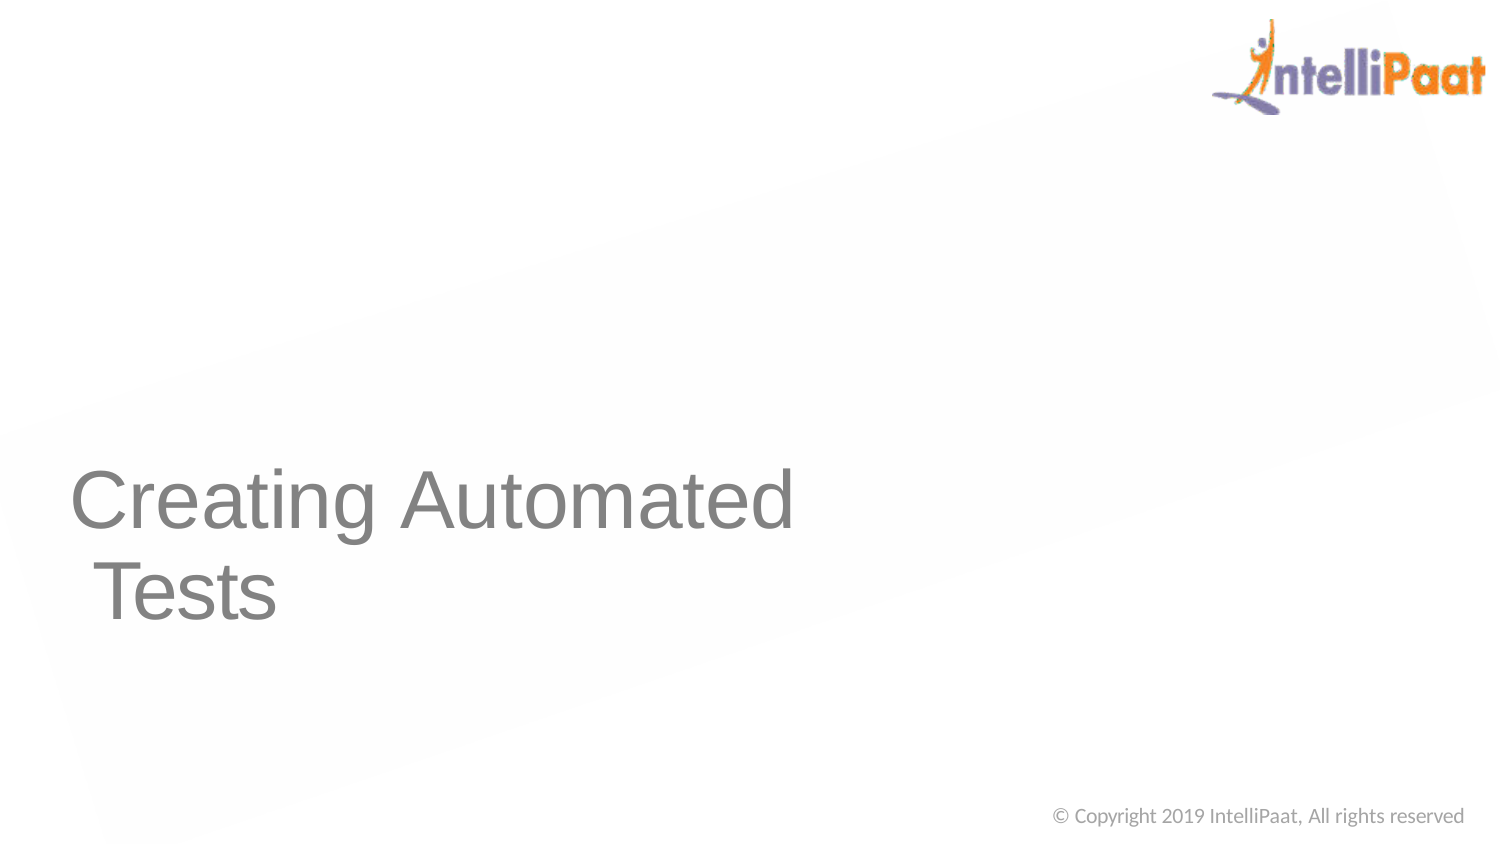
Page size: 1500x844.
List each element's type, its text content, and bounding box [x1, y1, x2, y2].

text_box [0, 1, 1500, 844]
footer © Copyright 2019 IntelliPaat, All rights reserved [1049, 804, 1478, 844]
